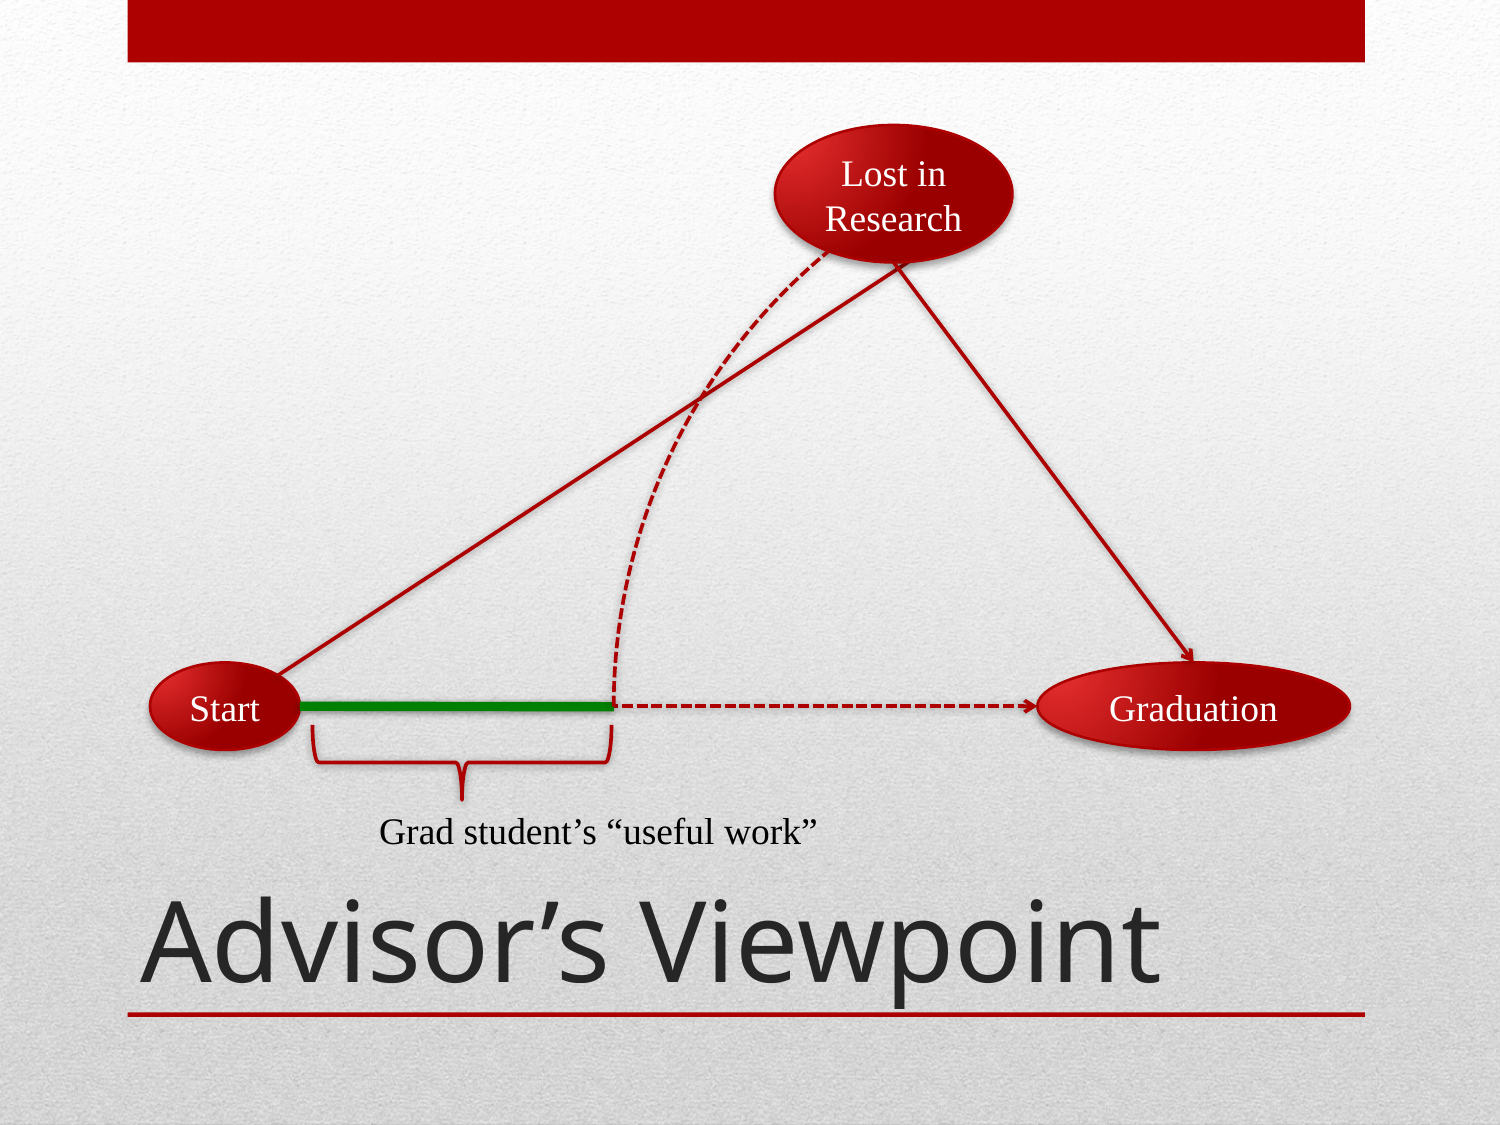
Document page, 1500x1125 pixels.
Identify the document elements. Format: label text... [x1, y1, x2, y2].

text_box Start [148, 661, 300, 750]
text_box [892, 261, 1195, 664]
text_box [310, 724, 614, 799]
text_box Lost in Research [773, 123, 1014, 264]
text_box [611, 249, 1204, 707]
text_box Grad student’s “useful work” [364, 799, 834, 860]
title Advisor’s Viewpoint [125, 750, 1238, 1013]
text_box Graduation [1039, 661, 1352, 750]
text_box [277, 241, 811, 677]
